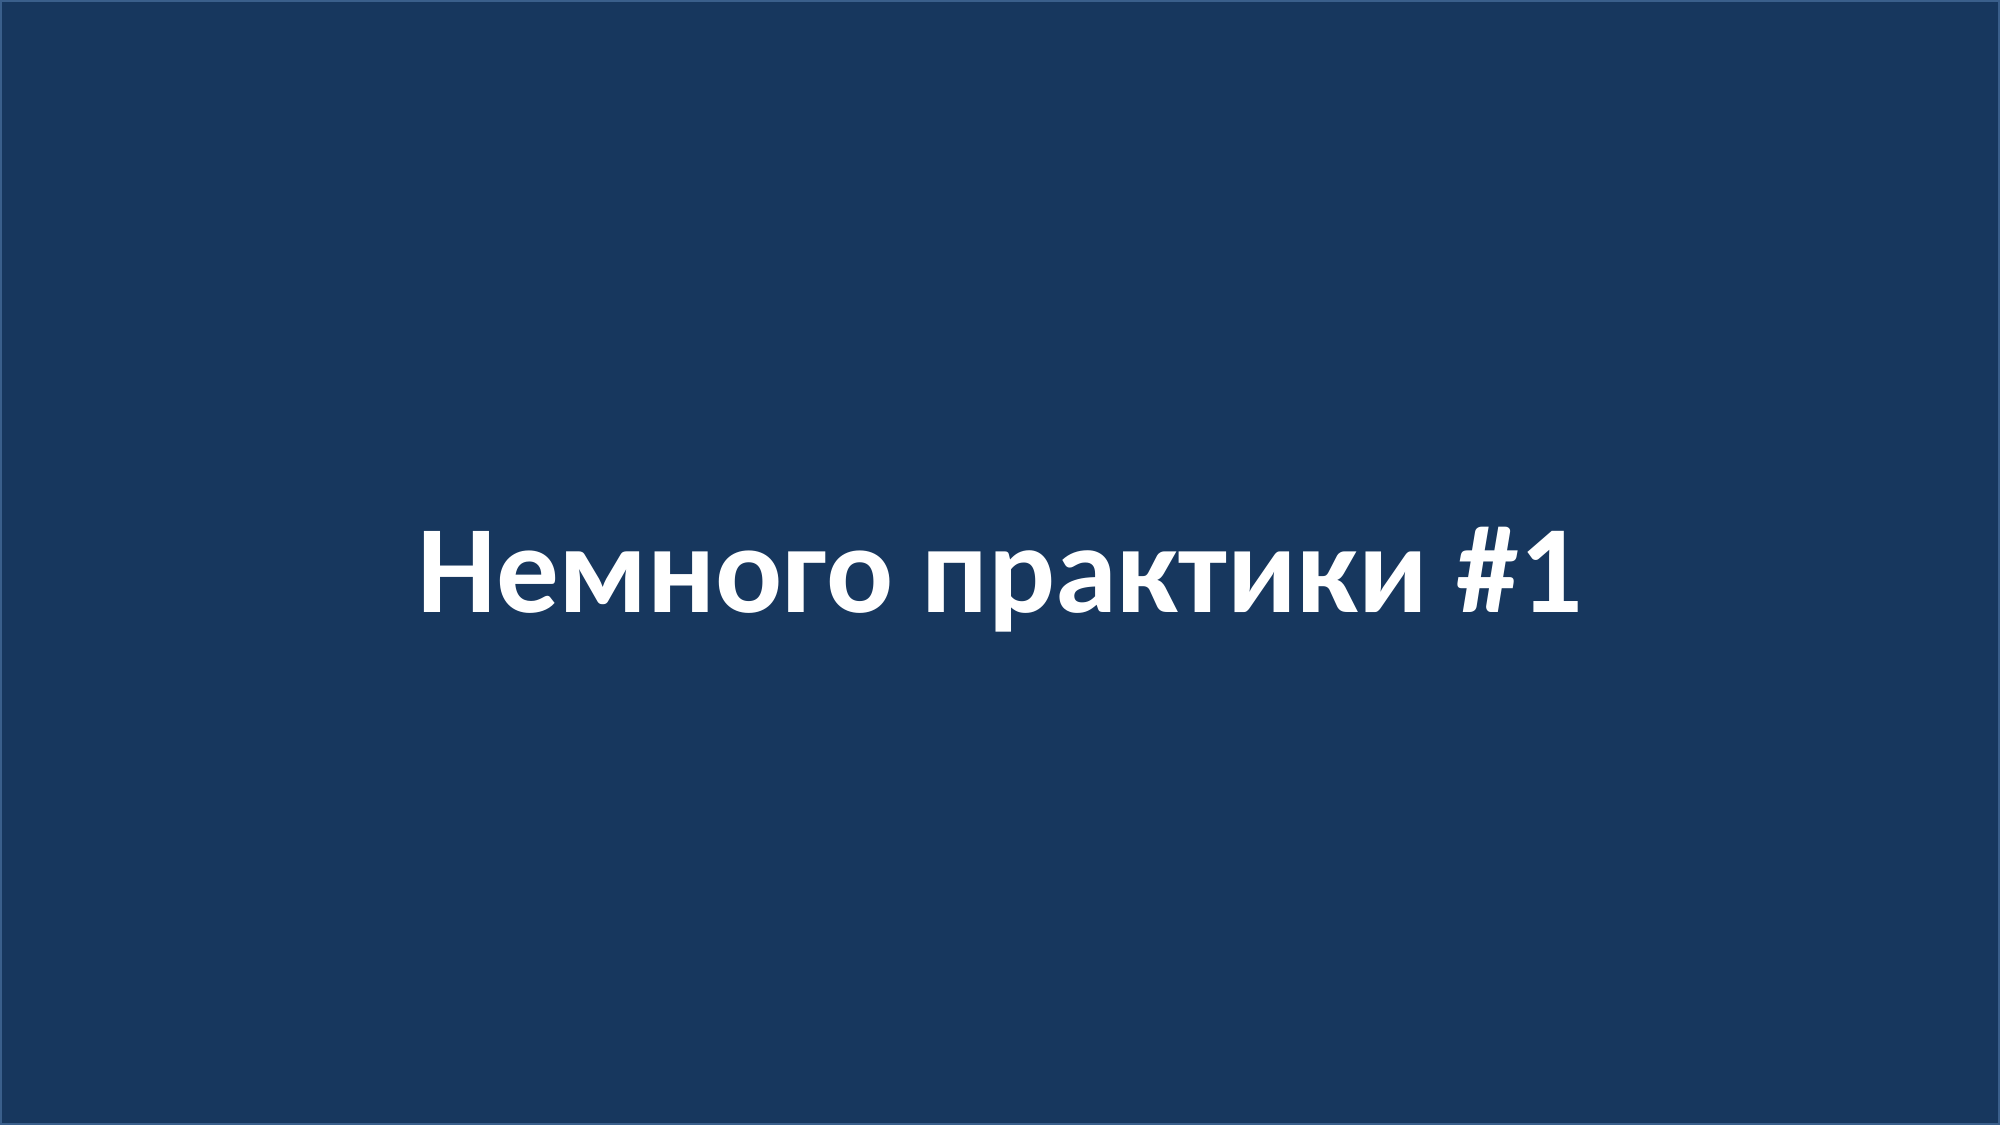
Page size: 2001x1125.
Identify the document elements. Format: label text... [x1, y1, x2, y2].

text_box Немного практики #1 [0, 0, 2000, 1125]
